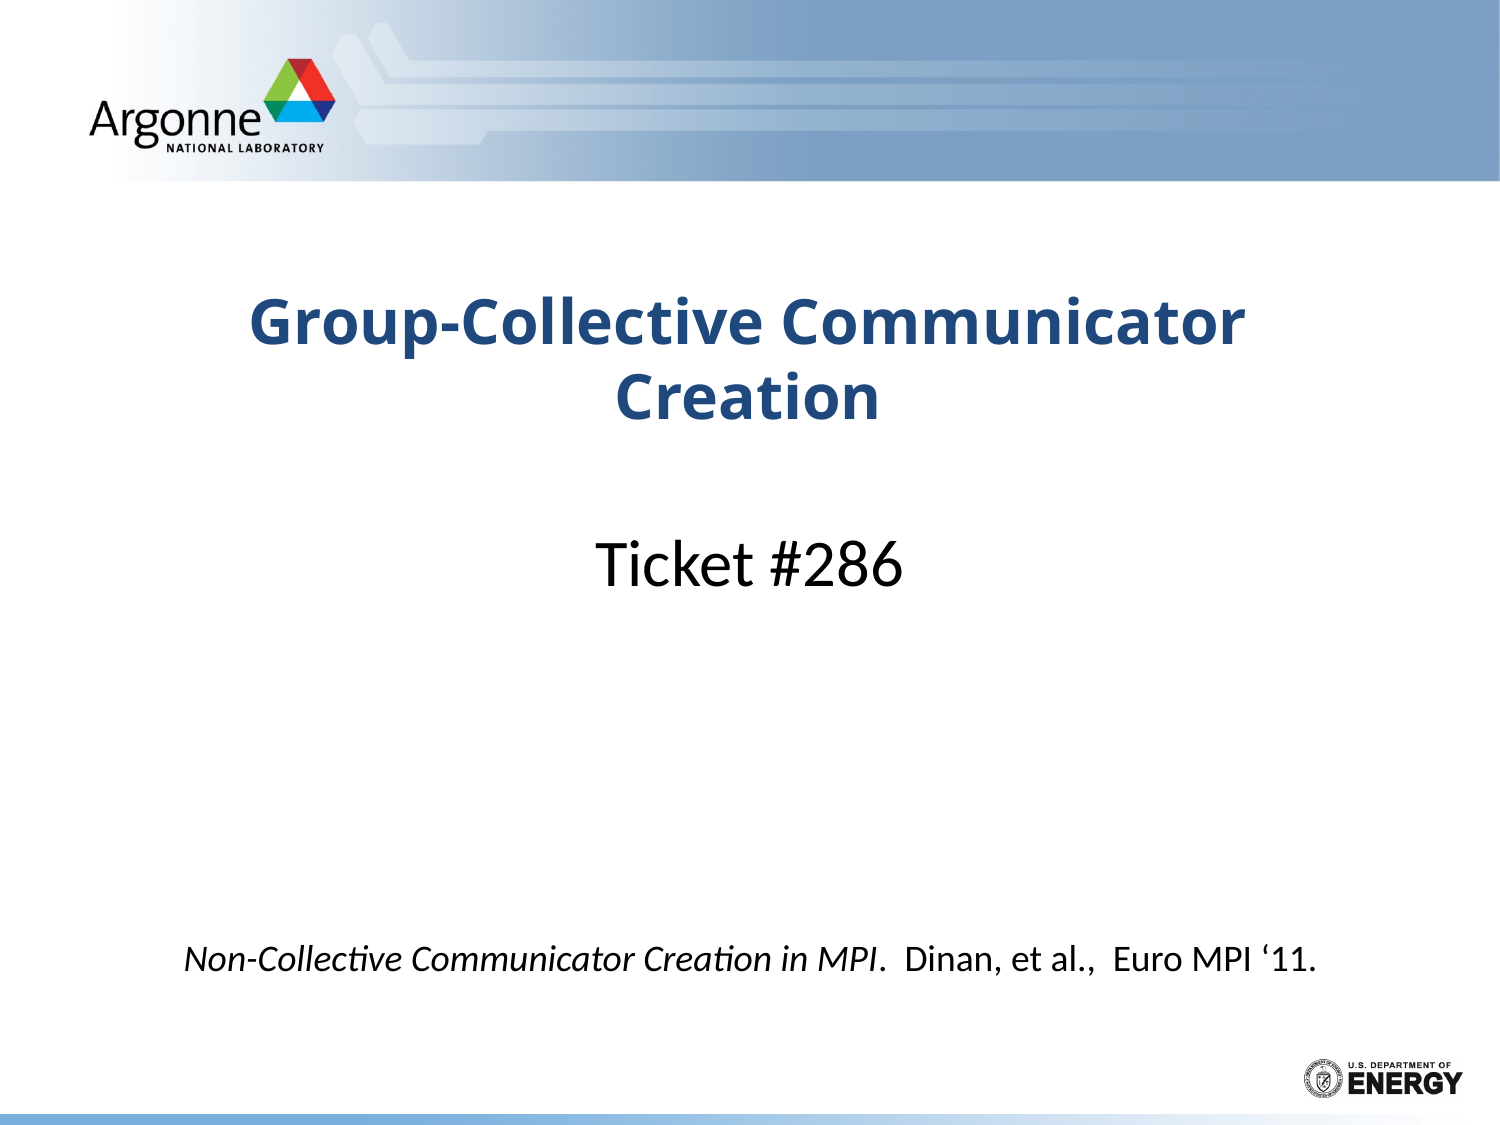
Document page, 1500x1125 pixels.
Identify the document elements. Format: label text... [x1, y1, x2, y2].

text_box Non-Collective Communicator Creation in MPI. Dinan, et al., Euro MPI ‘11. [168, 926, 1333, 987]
picture [0, 0, 1500, 182]
title Group-Collective Communicator Creation [104, 273, 1393, 450]
picture [0, 1114, 1500, 1125]
subtitle Ticket #286 [161, 512, 1338, 863]
picture [1304, 1059, 1463, 1098]
